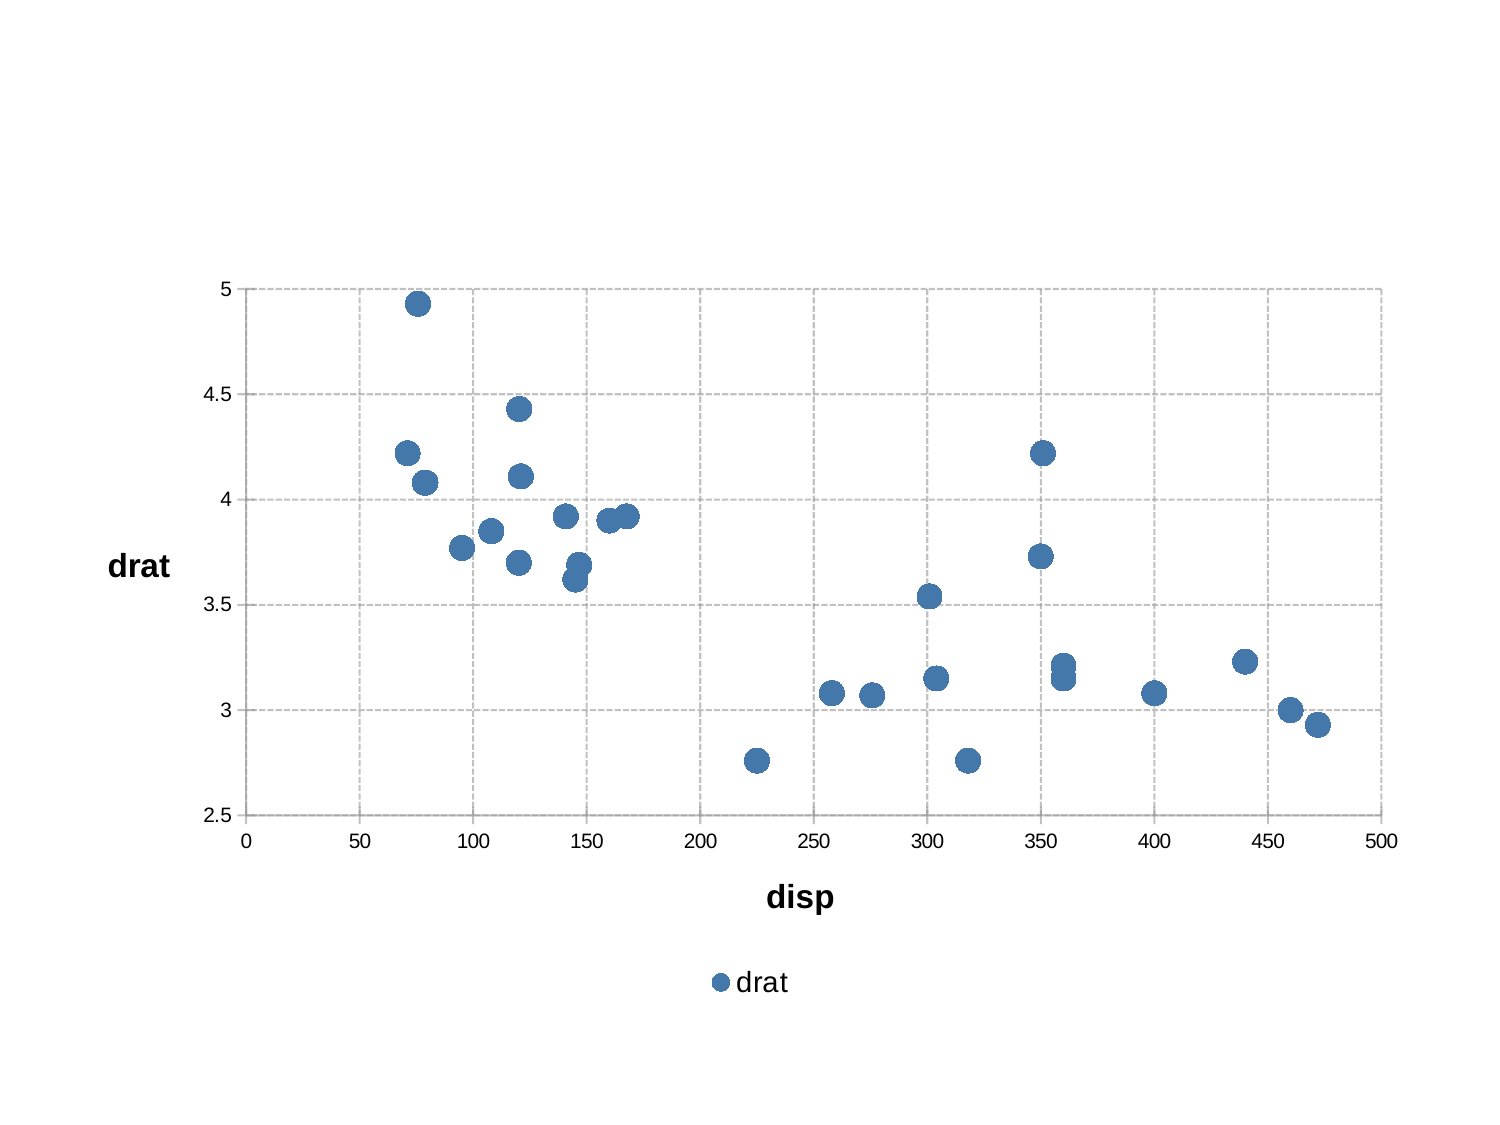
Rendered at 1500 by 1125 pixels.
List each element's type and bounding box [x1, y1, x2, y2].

chart [74, 262, 1426, 1006]
